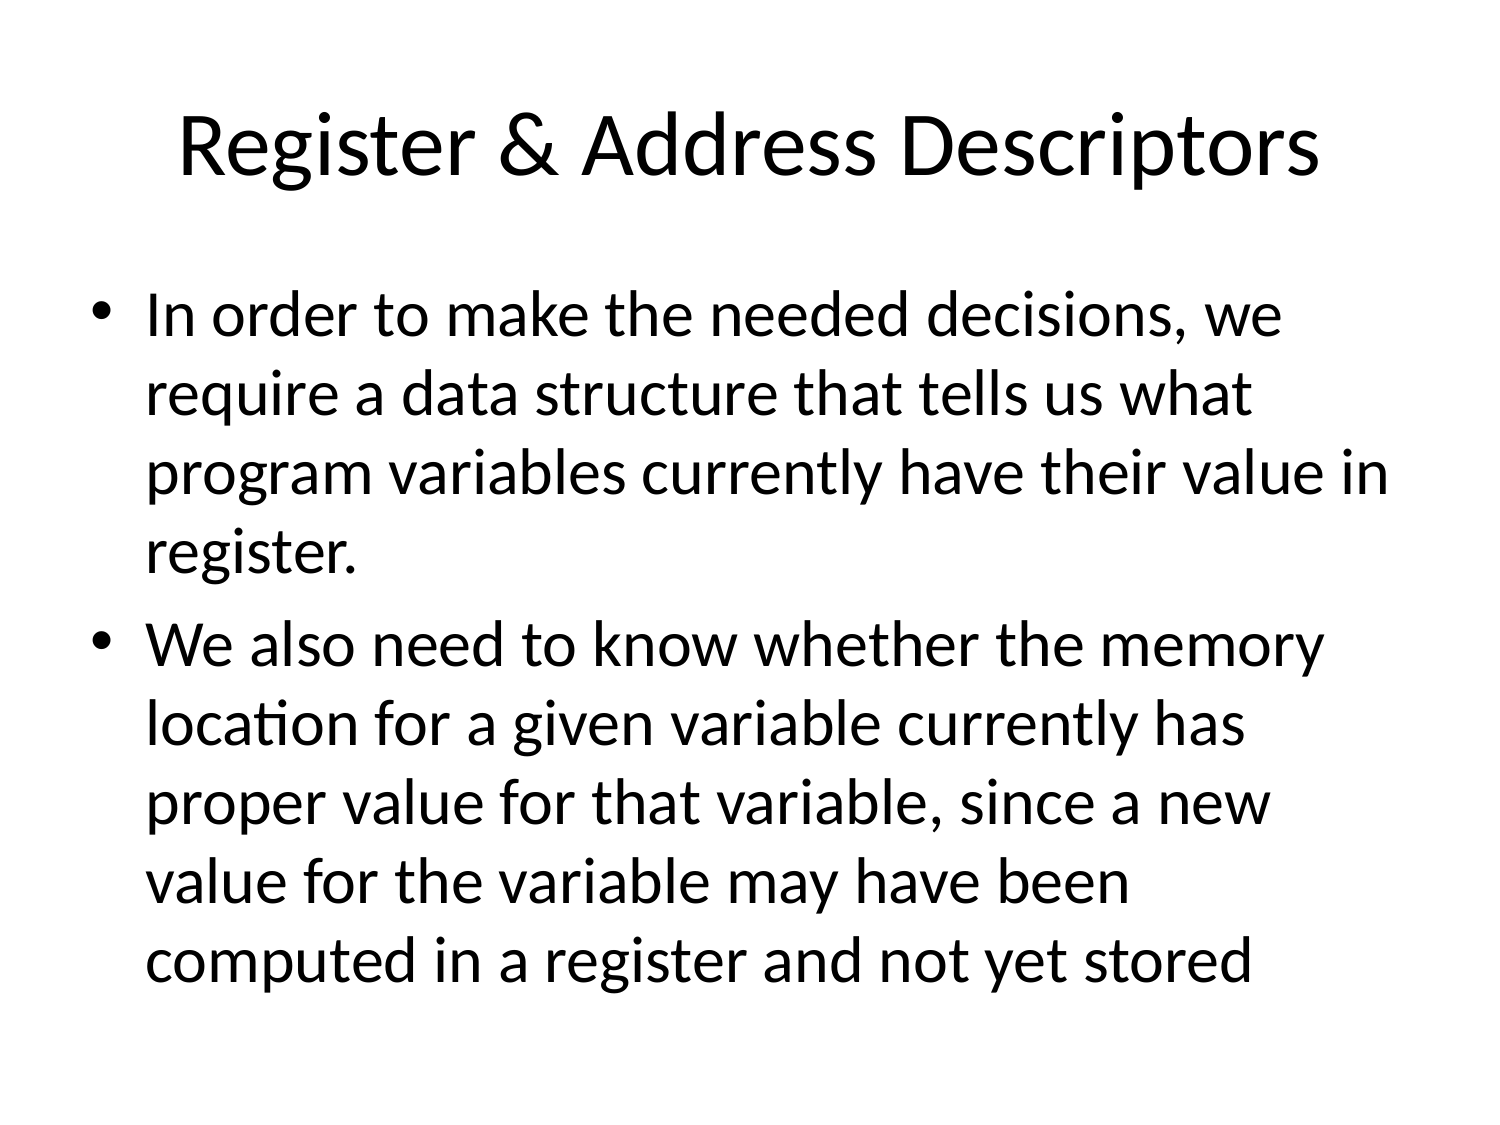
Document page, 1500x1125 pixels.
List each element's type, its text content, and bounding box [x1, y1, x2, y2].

list In order to make the needed decisions, we require a data structure that tells us what program variables currently have their value in register. We also need to know whether the memory location for a given variable currently has proper value for that variable, since a new value for the variable may have been computed in a register and not yet stored [75, 262, 1425, 1005]
title Register & Address Descriptors [75, 45, 1425, 233]
